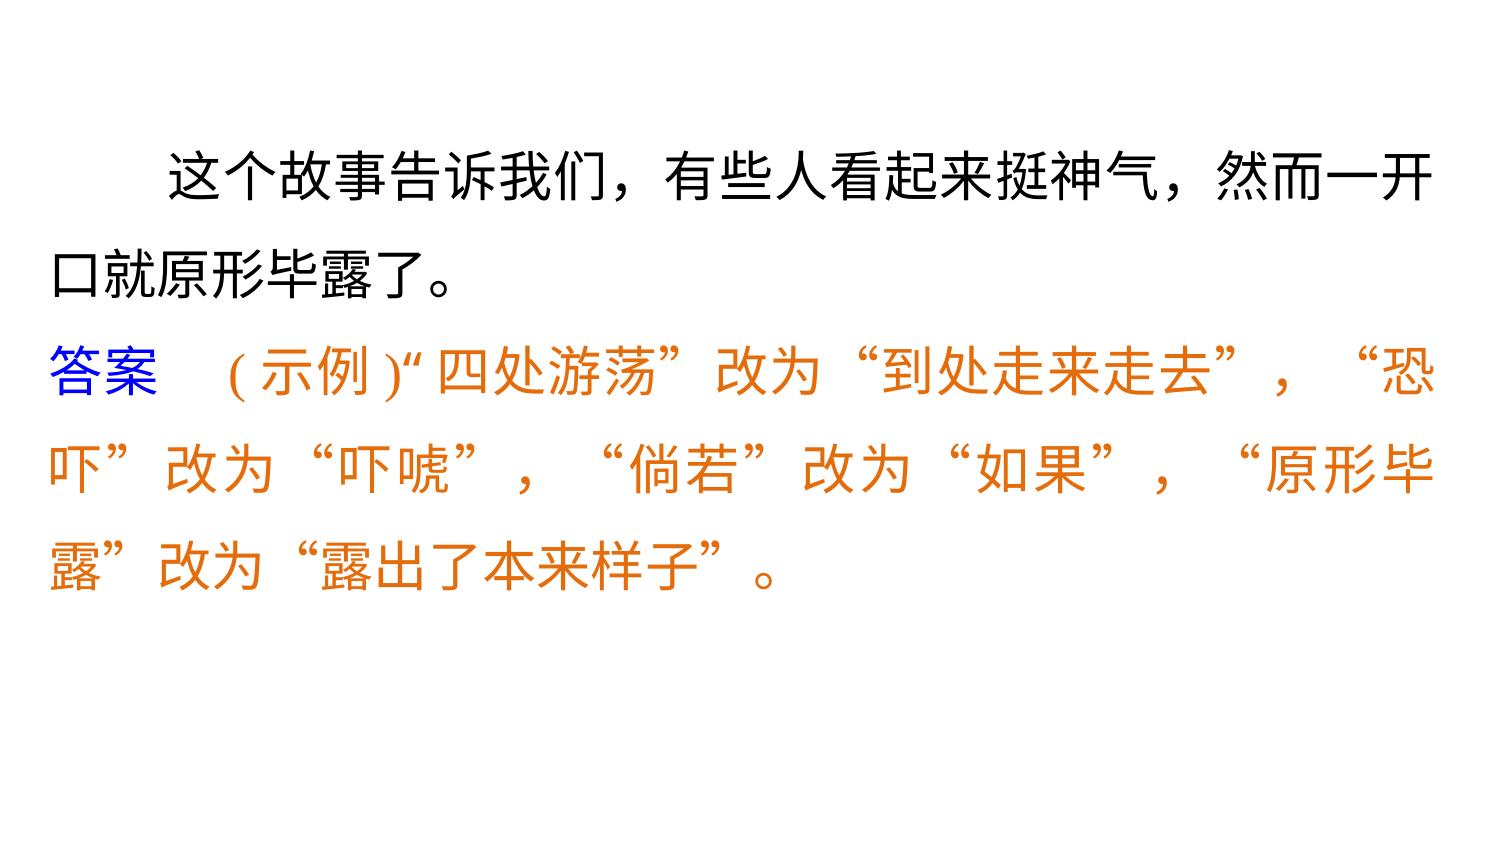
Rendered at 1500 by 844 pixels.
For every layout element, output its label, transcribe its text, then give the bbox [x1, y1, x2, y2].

text_box 这个故事告诉我们，有些人看起来挺神气，然而一开口就原形毕露了。 答案 (示例)“四处游荡”改为“到处走来走去”，“恐吓”改为“吓唬”，“倘若”改为“如果”，“原形毕露”改为“露出了本来样子”。 [33, 102, 1450, 605]
